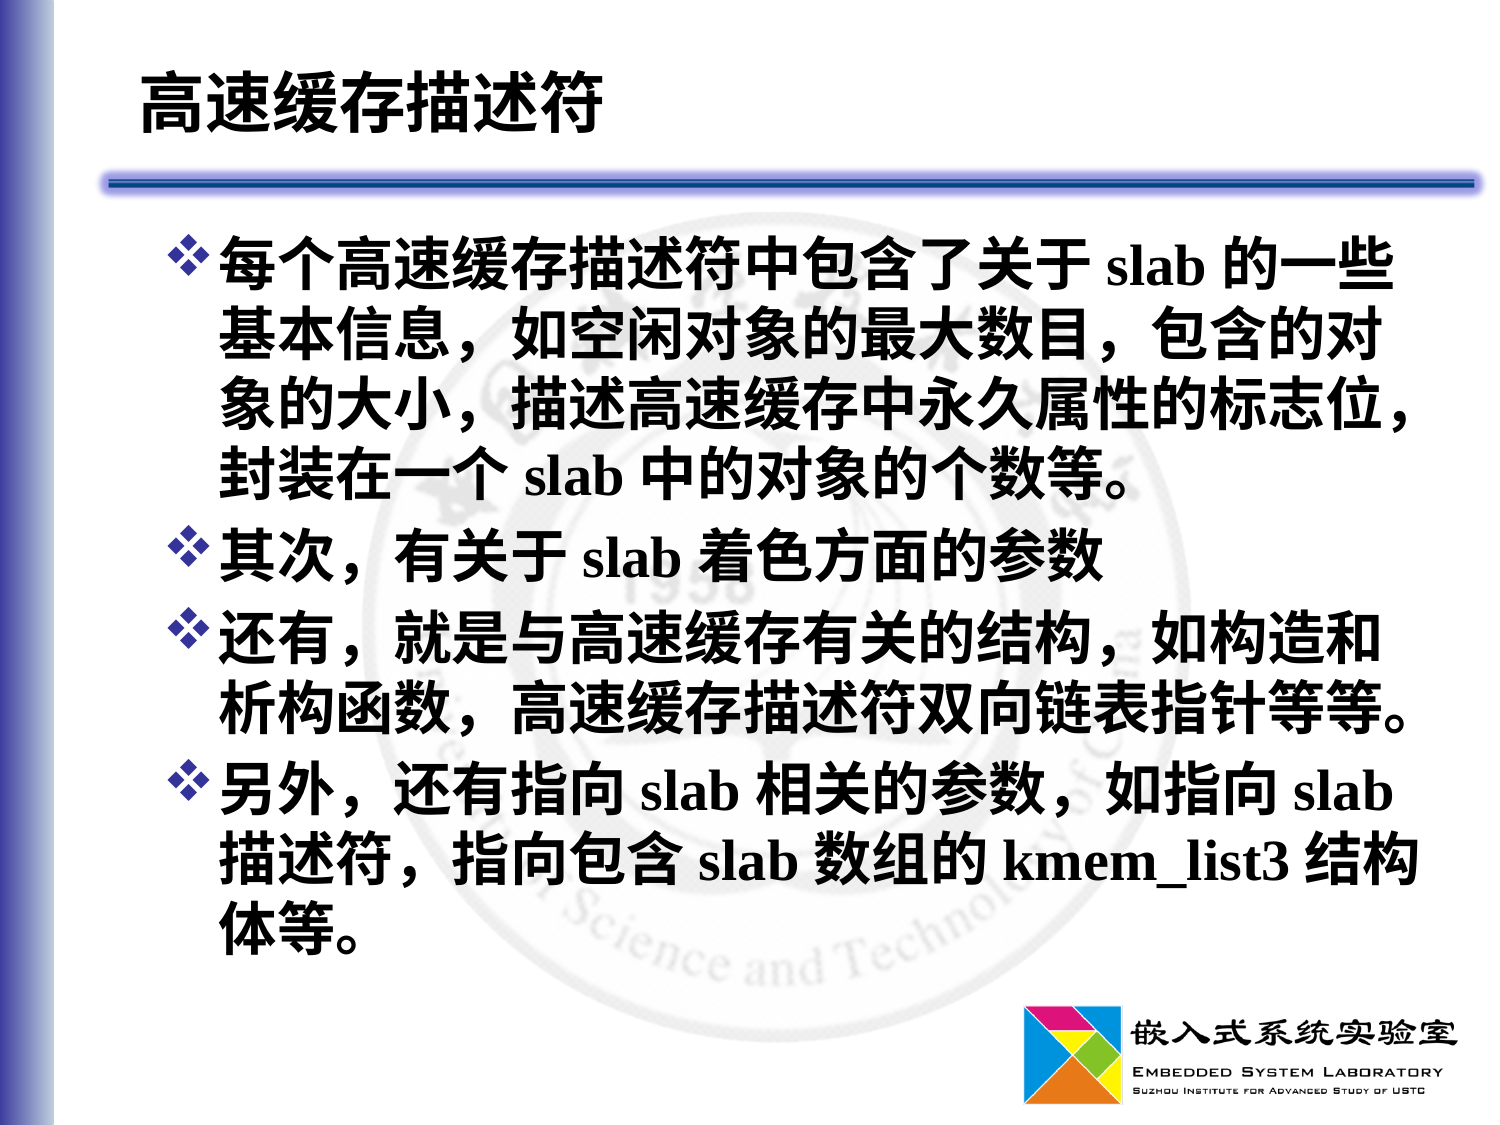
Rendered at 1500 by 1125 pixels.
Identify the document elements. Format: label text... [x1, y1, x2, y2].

picture [88, 160, 1495, 220]
list 每个高速缓存描述符中包含了关于slab的一些基本信息，如空闲对象的最大数目，包含的对象的大小，描述高速缓存中永久属性的标志位，封装在一个slab中的对象的个数等。 其次，有关于slab着色方面的参数 还有，就是与高速缓存有关的结构，如构造和析构函数，高速缓存描述符双向链表指针等等。 另外，还有指向slab相关的参数，如指向slab描述符，指向包含slab数组的kmem_list3结构体等。 [147, 220, 1437, 1024]
title 高速缓存描述符 [123, 42, 1459, 150]
picture [336, 1004, 1459, 1105]
